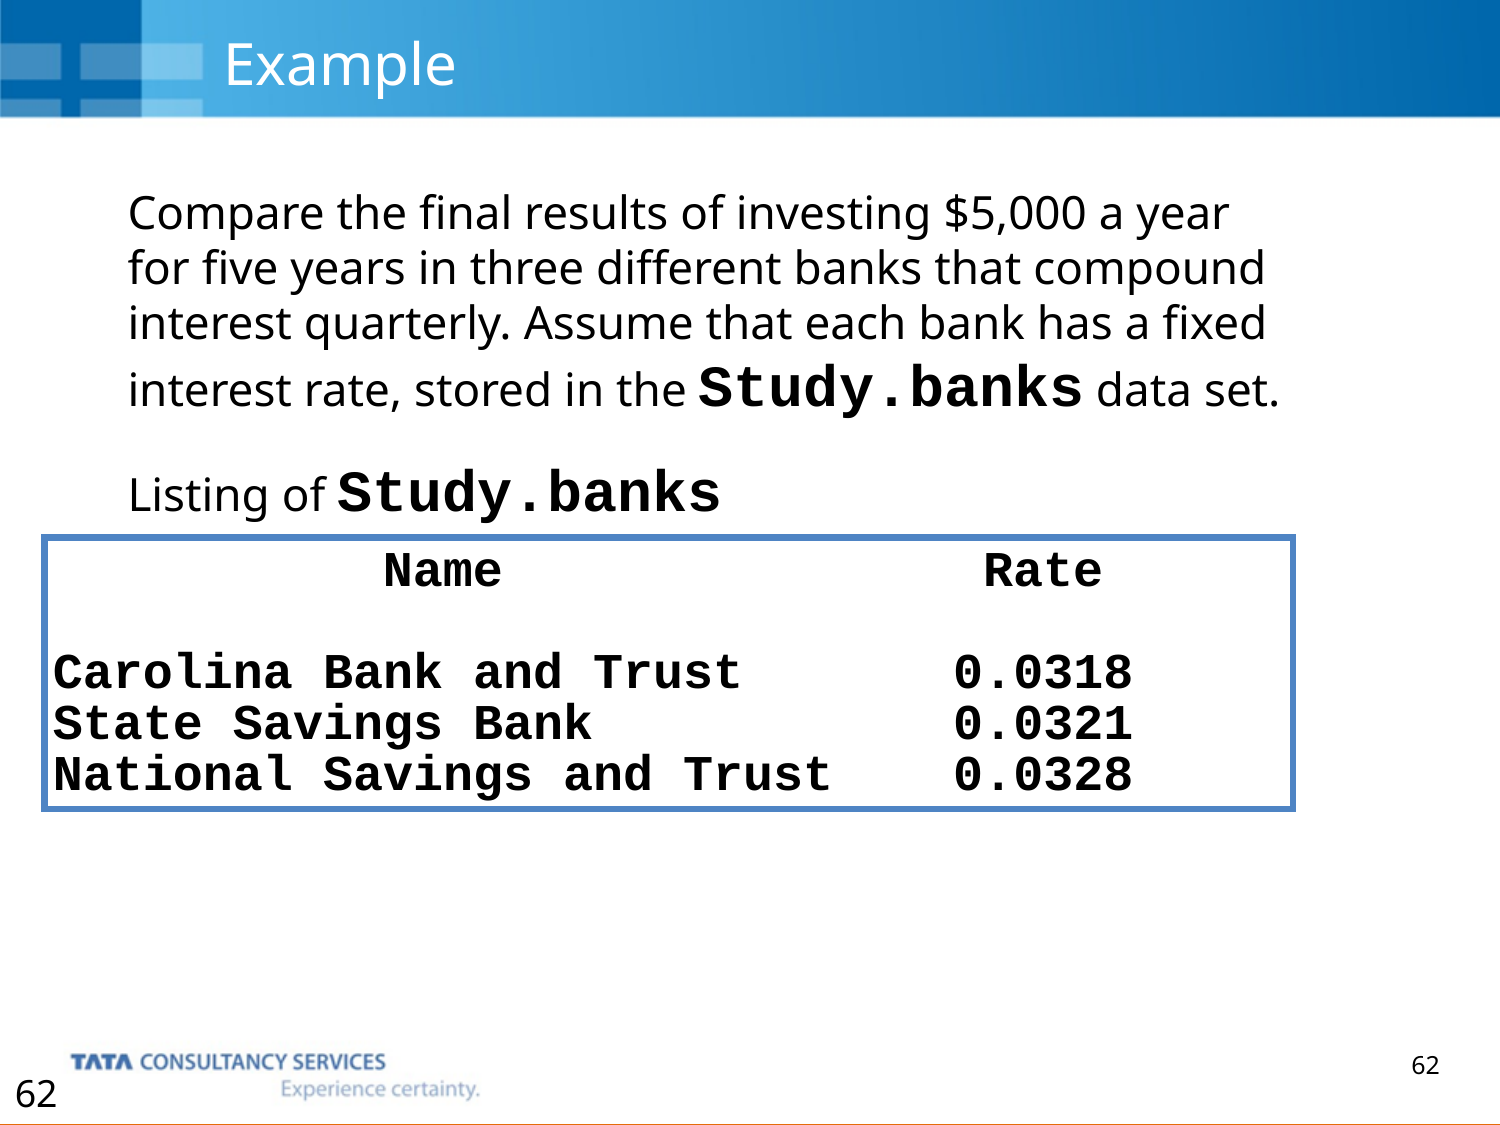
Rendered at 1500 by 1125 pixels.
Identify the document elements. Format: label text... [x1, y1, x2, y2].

title Example [208, 18, 1461, 107]
text_box Name Rate Carolina Bank and Trust 0.0318 State Savings Bank 0.0321 National Savings and Trust 0.0328 [44, 537, 1293, 809]
list Compare the final results of investing $5,000 a year for five years in three different banks that compound interest quarterly. Assume that each bank has a fixed interest rate, stored in the Study.banks data set. Listing of Study.banks [112, 175, 1387, 876]
slide_number 62 [0, 1062, 88, 1125]
picture [0, 0, 1500, 1124]
